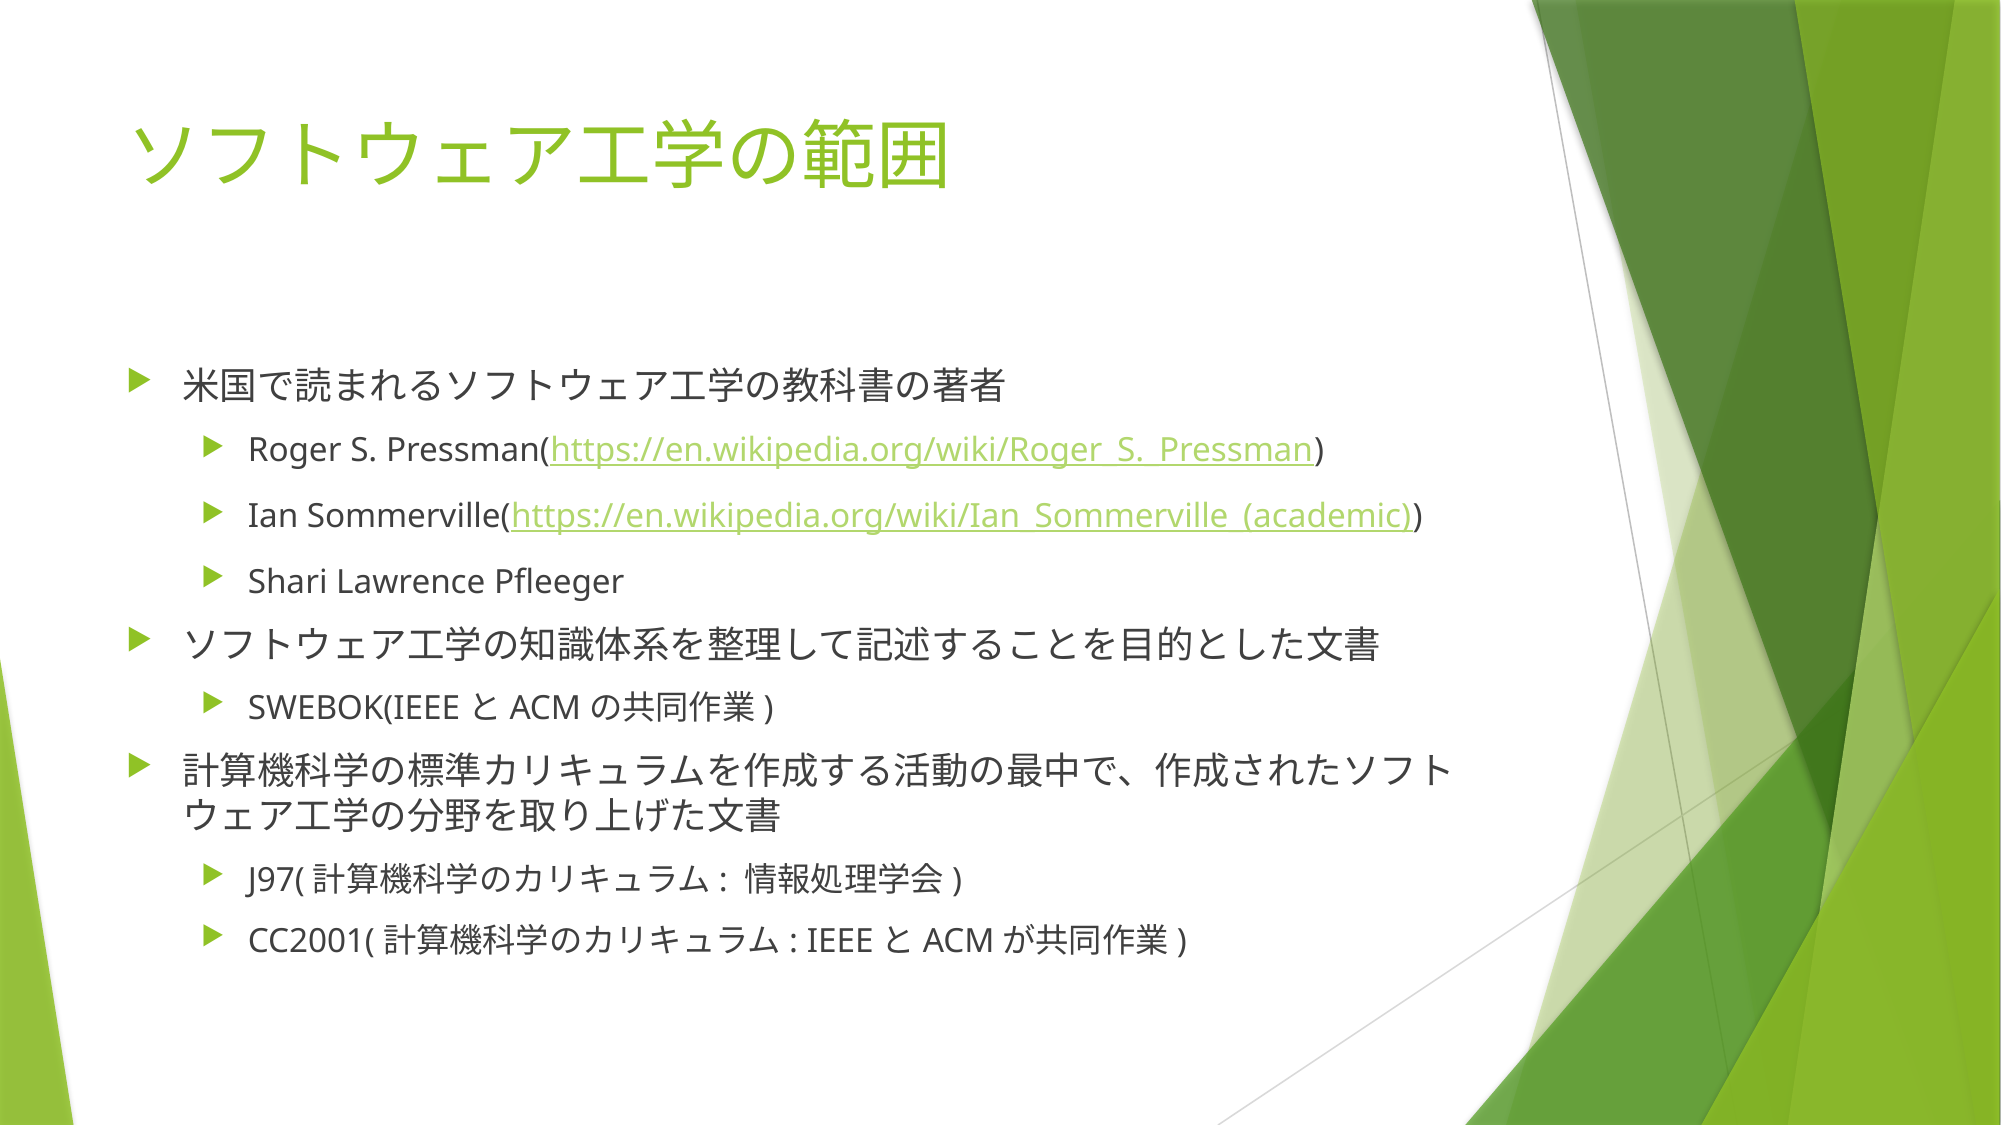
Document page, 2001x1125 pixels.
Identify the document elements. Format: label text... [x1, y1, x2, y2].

title ソフトウェア工学の範囲 [111, 99, 1522, 317]
list 米国で読まれるソフトウェア工学の教科書の著者 Roger S. Pressman(https://en.wikipedia.org/wiki/Roger_S._Pressman) Ian Sommerville(https://en.wikipedia.org/wiki/Ian_Sommerville_(academic)) Shari Lawrence Pfleeger ソフトウェア工学の知識体系を整理して記述することを目的とした文書 SWEBOK(IEEEとACMの共同作業) 計算機科学の標準カリキュラムを作成する活動の最中で、作成されたソフトウェア工学の分野を取り上げた文書 J97(計算機科学のカリキュラム: 情報処理学会) CC2001(計算機科学のカリキュラム: IEEEとACMが共同作業) [111, 354, 1522, 992]
